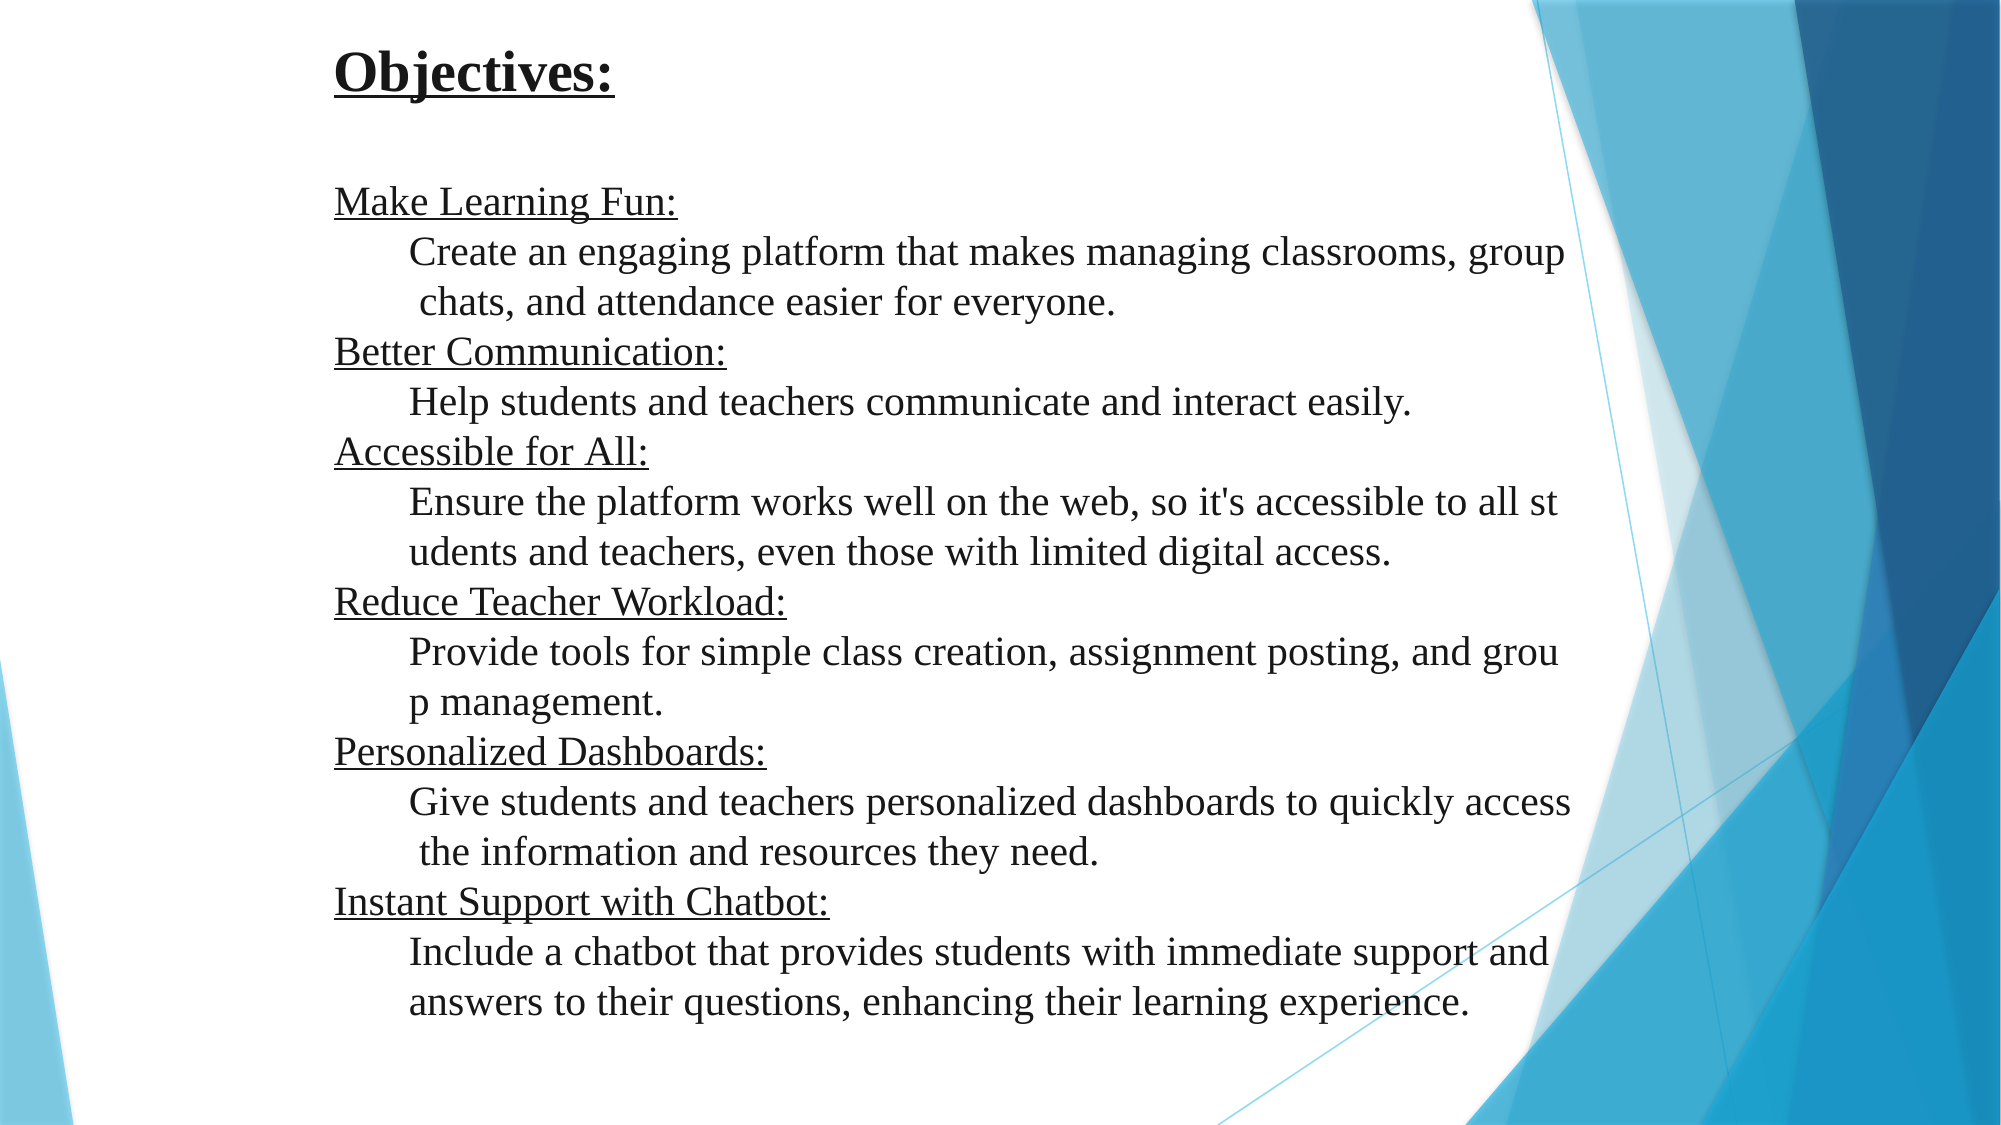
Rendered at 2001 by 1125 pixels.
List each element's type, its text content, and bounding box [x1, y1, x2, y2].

text_box Objectives: Make Learning Fun: Create an engaging platform that makes managing classrooms, group chats, and attendance easier for everyone. Better Communication: Help students and teachers communicate and interact easily. Accessible for All: Ensure the platform works well on the web, so it's accessible to all students and teachers, even those with limited digital access. Reduce Teacher Workload: Provide tools for simple class creation, assignment posting, and group management. Personalized Dashboards: Give students and teachers personalized dashboards to quickly access the information and resources they need. Instant Support with Chatbot: Include a chatbot that provides students with immediate support and answers to their questions, enhancing their learning experience. [319, 26, 1588, 1032]
